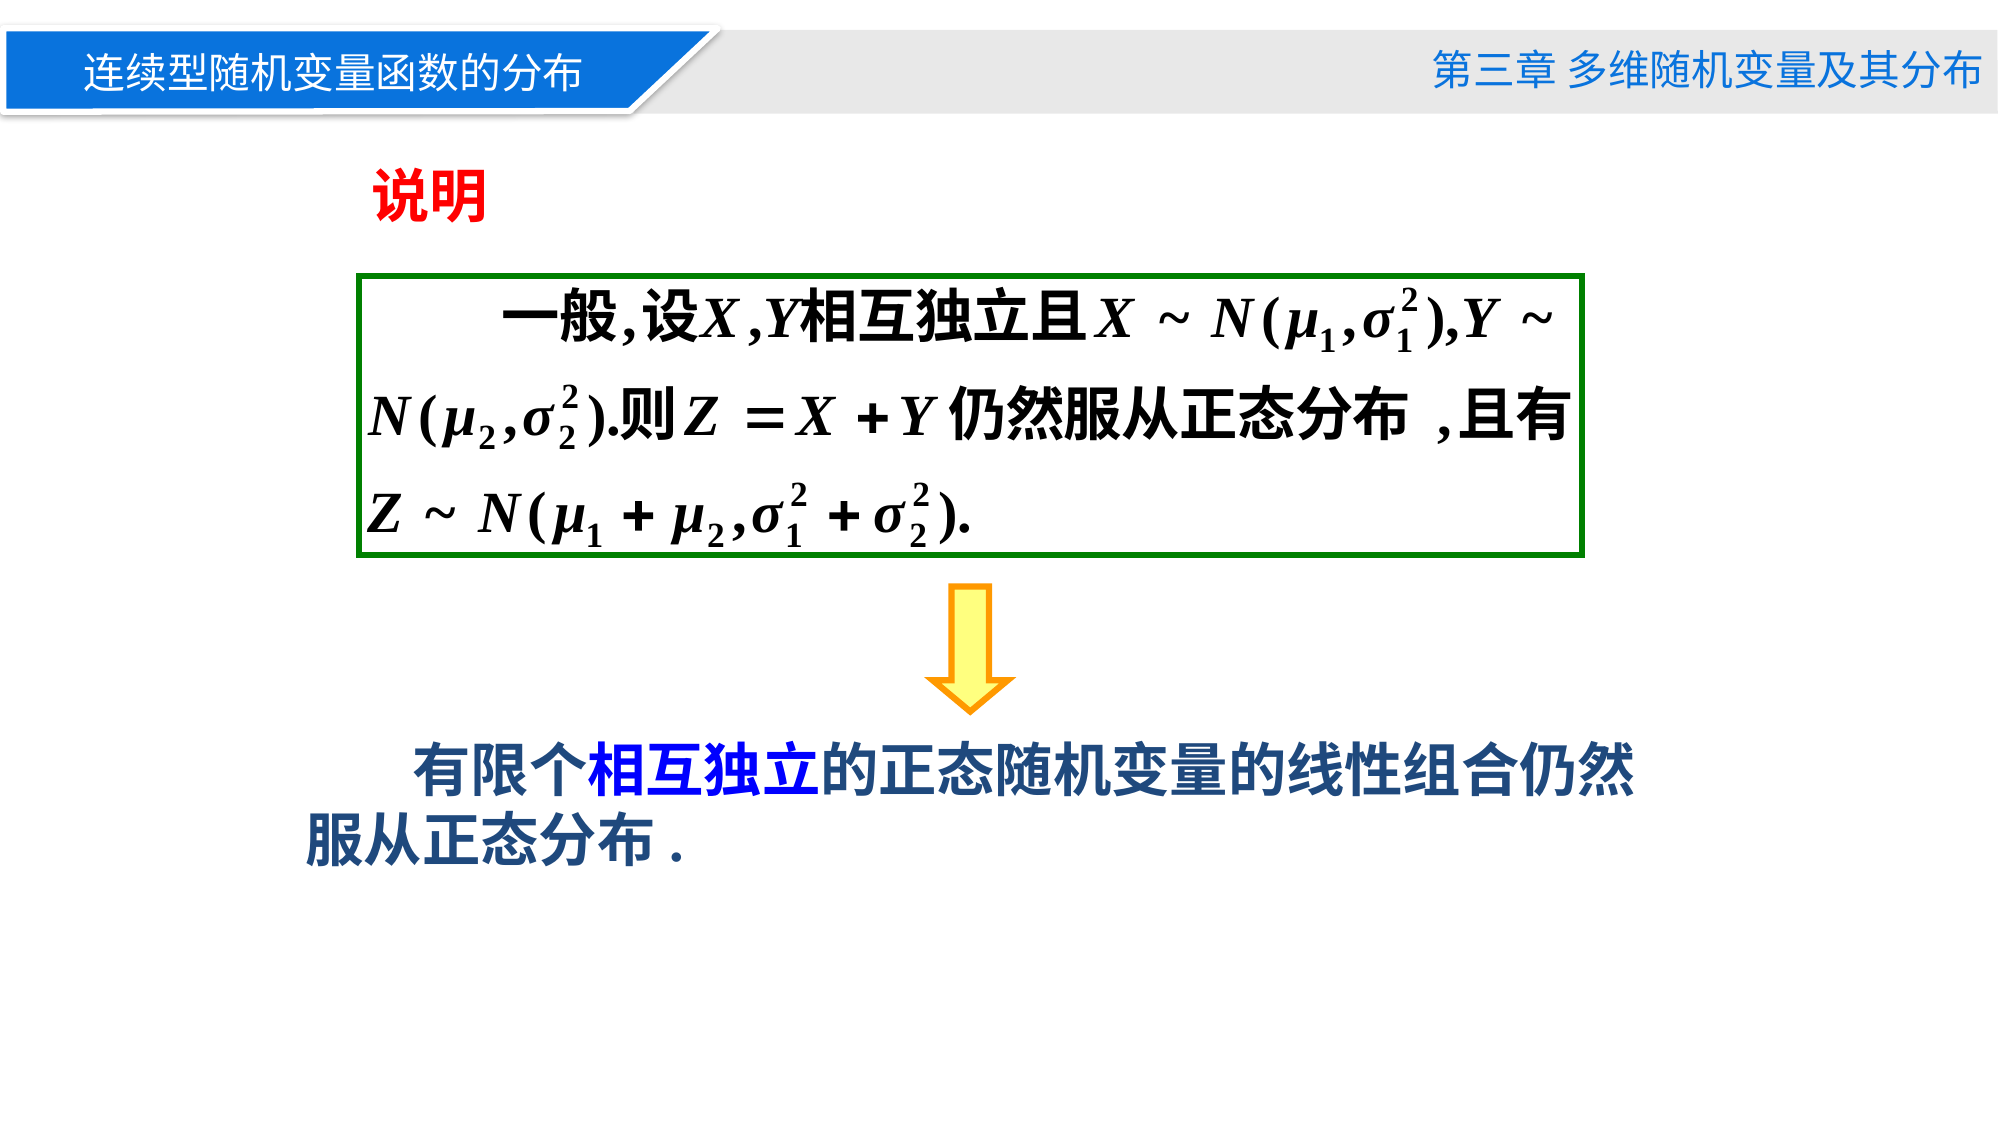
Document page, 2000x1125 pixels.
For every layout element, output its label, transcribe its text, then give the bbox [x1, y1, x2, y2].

text_box [0, 25, 721, 115]
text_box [361, 278, 1579, 553]
text_box 连续型随机变量函数的分布 [68, 39, 600, 104]
text_box [932, 586, 1008, 712]
text_box [638, 27, 2000, 116]
text_box 有限个相互独立的正态随机变量的线性组合仍然服从正态分布. [291, 726, 1686, 881]
text_box 第三章 多维随机变量及其分布 [1417, 36, 1999, 101]
text_box 说明 [356, 152, 504, 237]
